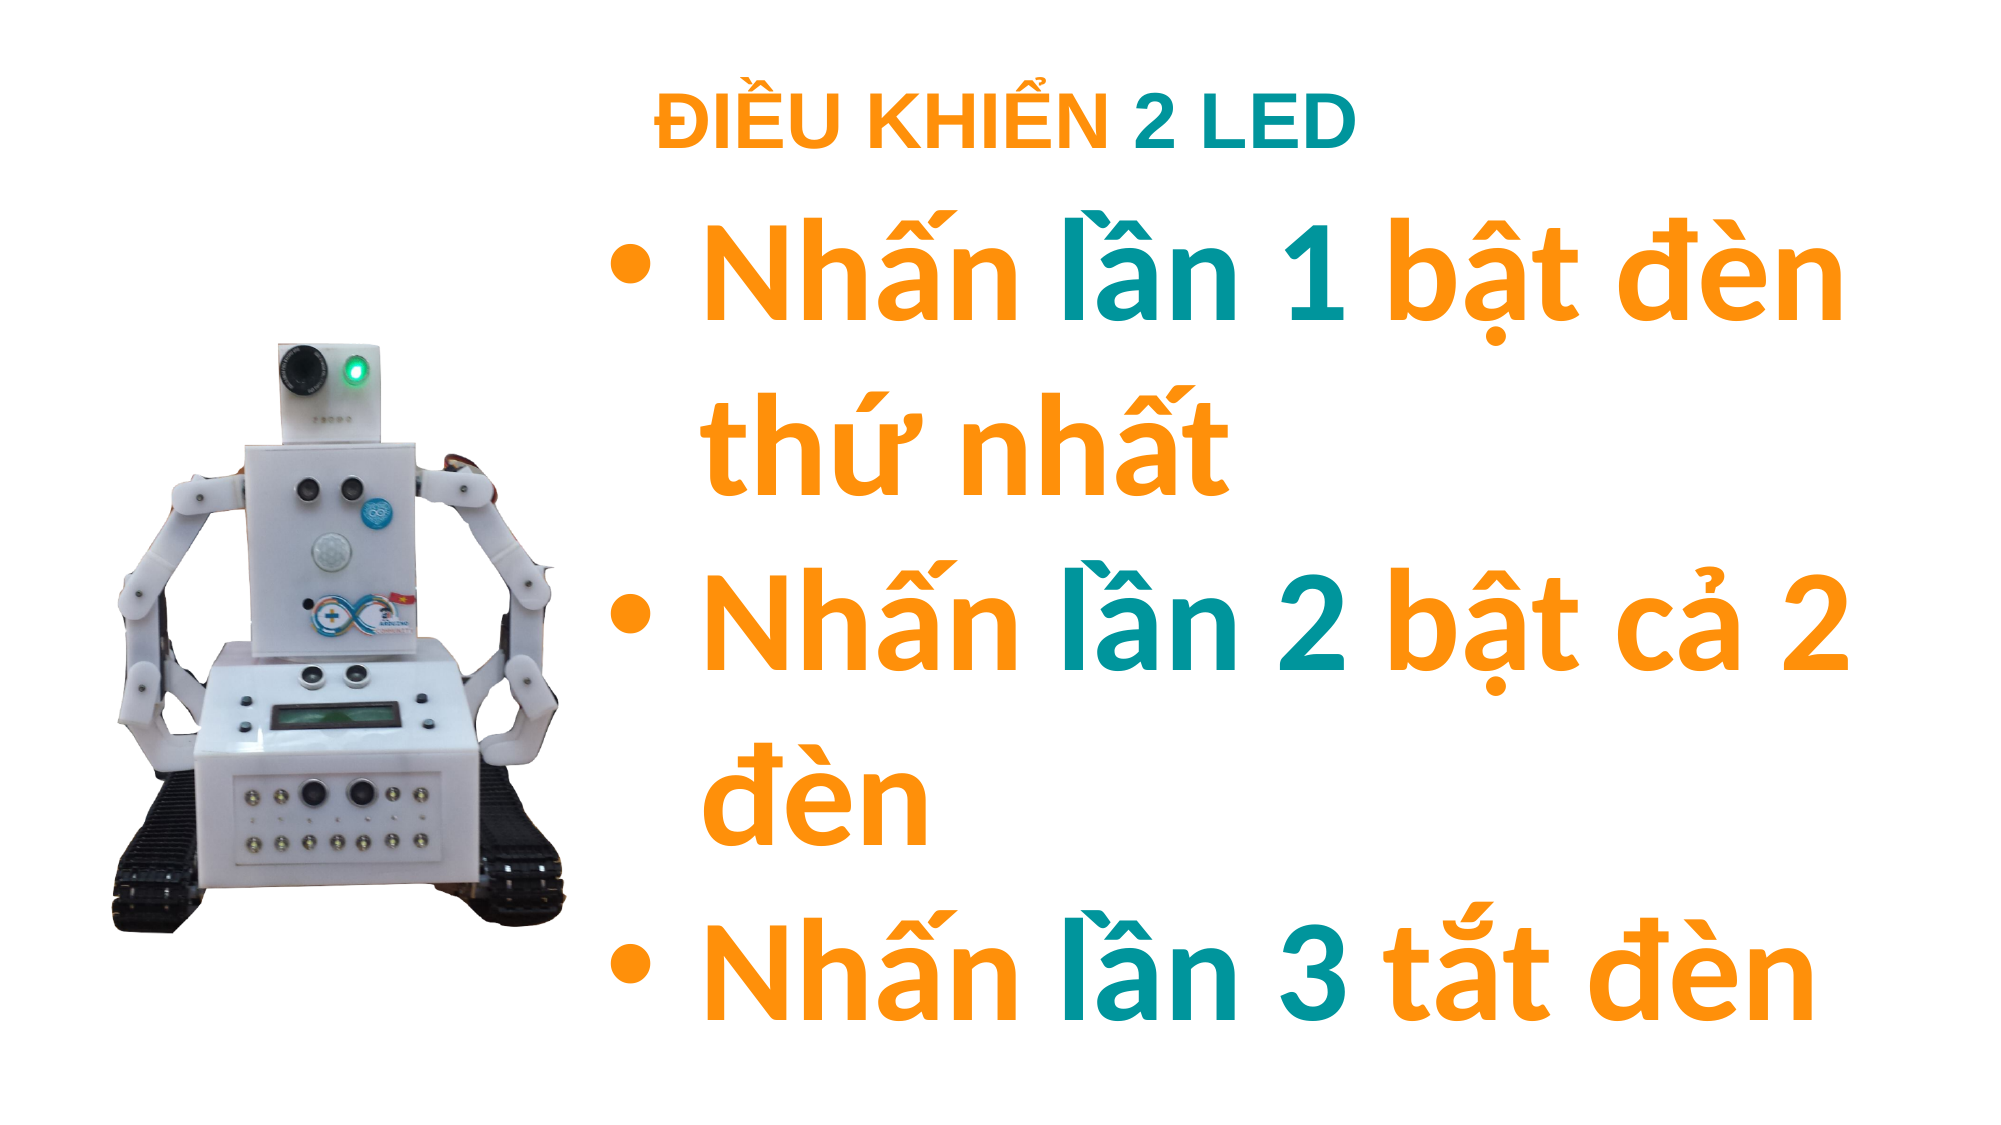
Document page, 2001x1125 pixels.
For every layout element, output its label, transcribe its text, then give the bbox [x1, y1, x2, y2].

text_box Điều khiển 2 led [156, 0, 1857, 254]
picture [89, 326, 591, 960]
text_box Nhấn lần 1 bật đèn thứ nhất Nhấn lần 2 bật cả 2 đèn Nhấn lần 3 tắt đèn [590, 167, 2000, 1125]
